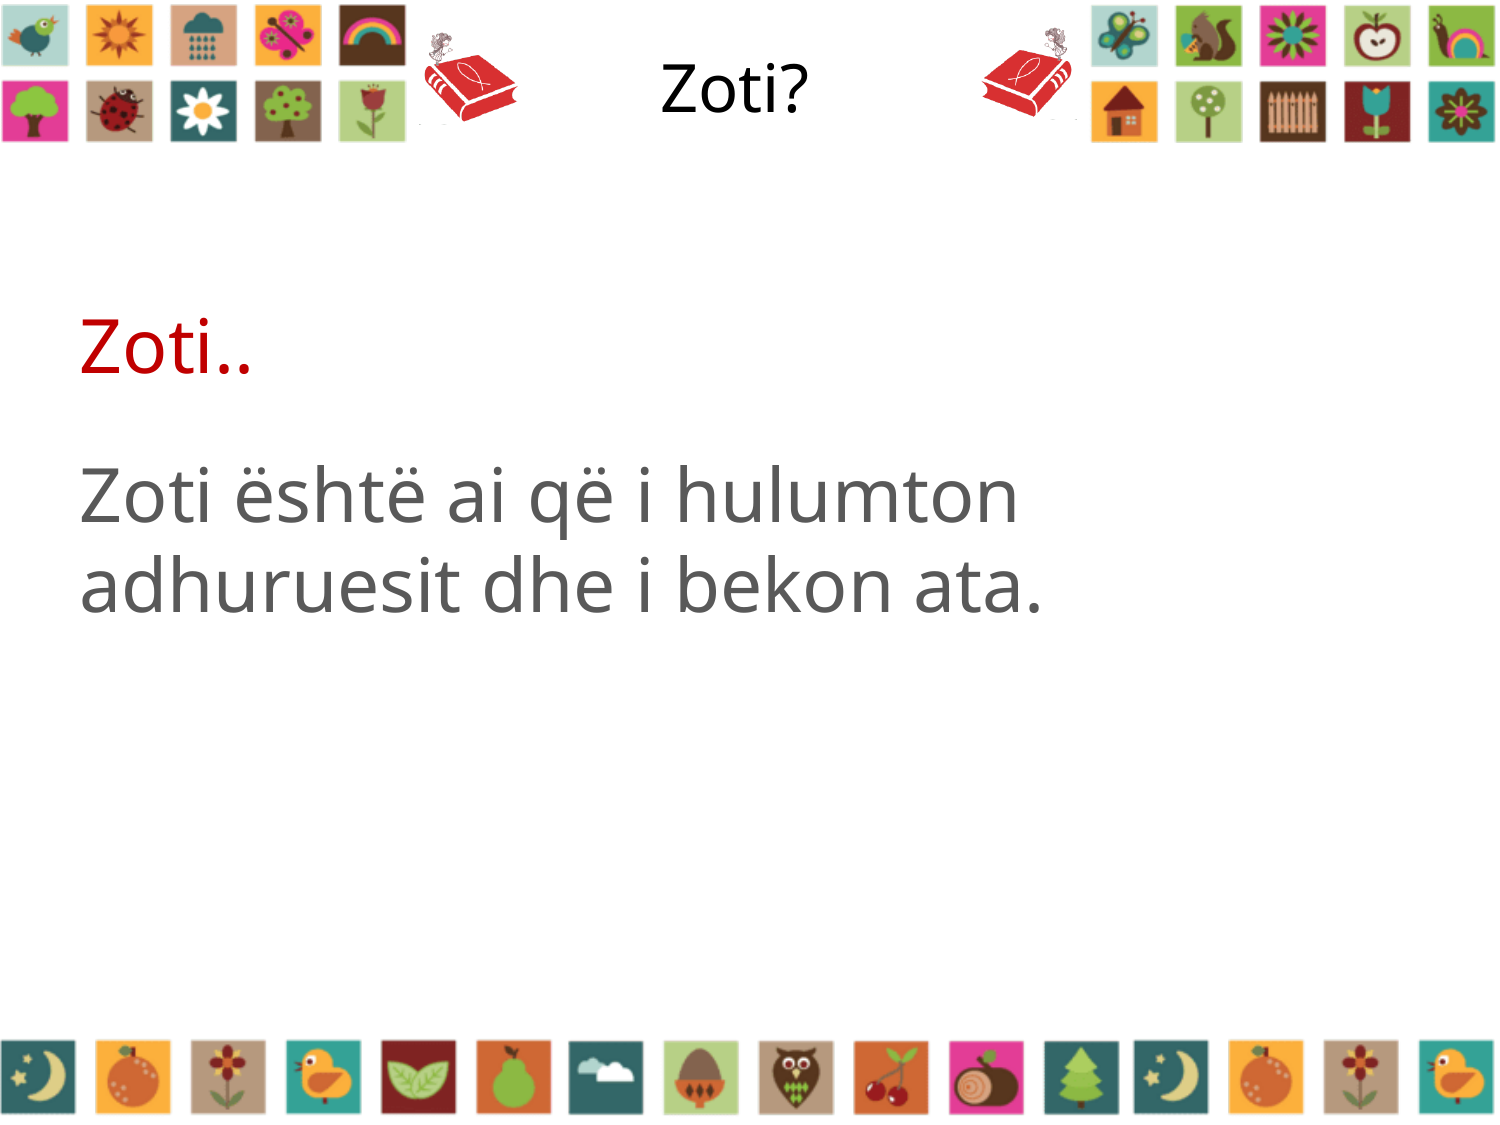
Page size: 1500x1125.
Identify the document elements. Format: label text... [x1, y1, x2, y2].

text_box Zoti.. [64, 290, 1412, 396]
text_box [0, 1028, 1500, 1118]
text_box Zoti? [544, 38, 1076, 134]
text_box Zoti është ai që i hulumton adhuruesit dhe i bekon ata. [64, 440, 1412, 635]
picture [0, 3, 550, 150]
picture [950, 3, 1500, 150]
